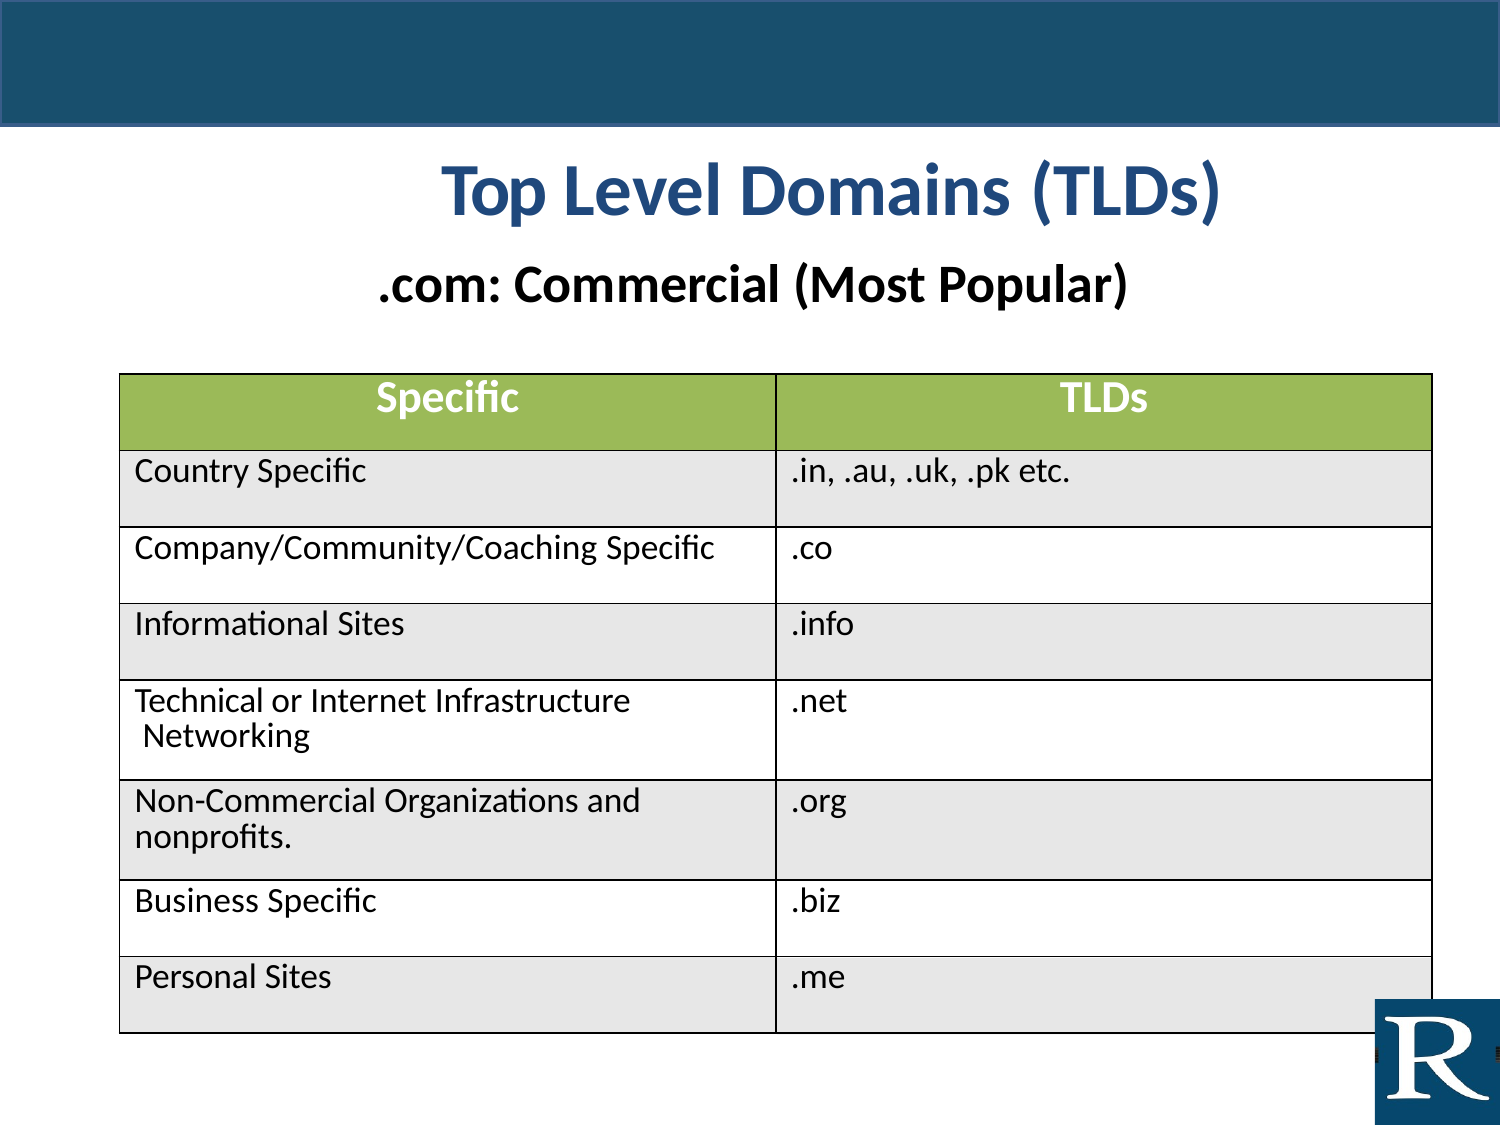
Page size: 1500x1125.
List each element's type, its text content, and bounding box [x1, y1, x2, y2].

title Top Level Domains (TLDs) .com: Commercial (Most Popular) [266, 138, 1432, 329]
table_cell Company/Community/Coaching Specific [120, 528, 775, 603]
table_cell Non-Commercial Organizations and nonprofits. [120, 781, 775, 879]
table_cell .me [777, 957, 1431, 1032]
table_cell Country Specific [120, 451, 775, 526]
table_cell .net [777, 681, 1431, 779]
table_cell .in, .au, .uk, .pk etc. [777, 451, 1431, 526]
table_cell Technical or Internet Infrastructure Networking [120, 681, 775, 779]
table_cell .biz [777, 881, 1431, 956]
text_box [0, 0, 1500, 130]
table_header Specific [120, 375, 775, 450]
table_header TLDs [777, 375, 1431, 450]
table_cell .co [777, 528, 1431, 603]
table_cell .org [777, 781, 1431, 879]
table_cell Business Specific [120, 881, 775, 956]
table_cell .info [777, 604, 1431, 679]
table_cell Informational Sites [120, 604, 775, 679]
text_box [1374, 999, 1500, 1125]
table_cell Personal Sites [120, 957, 775, 1032]
